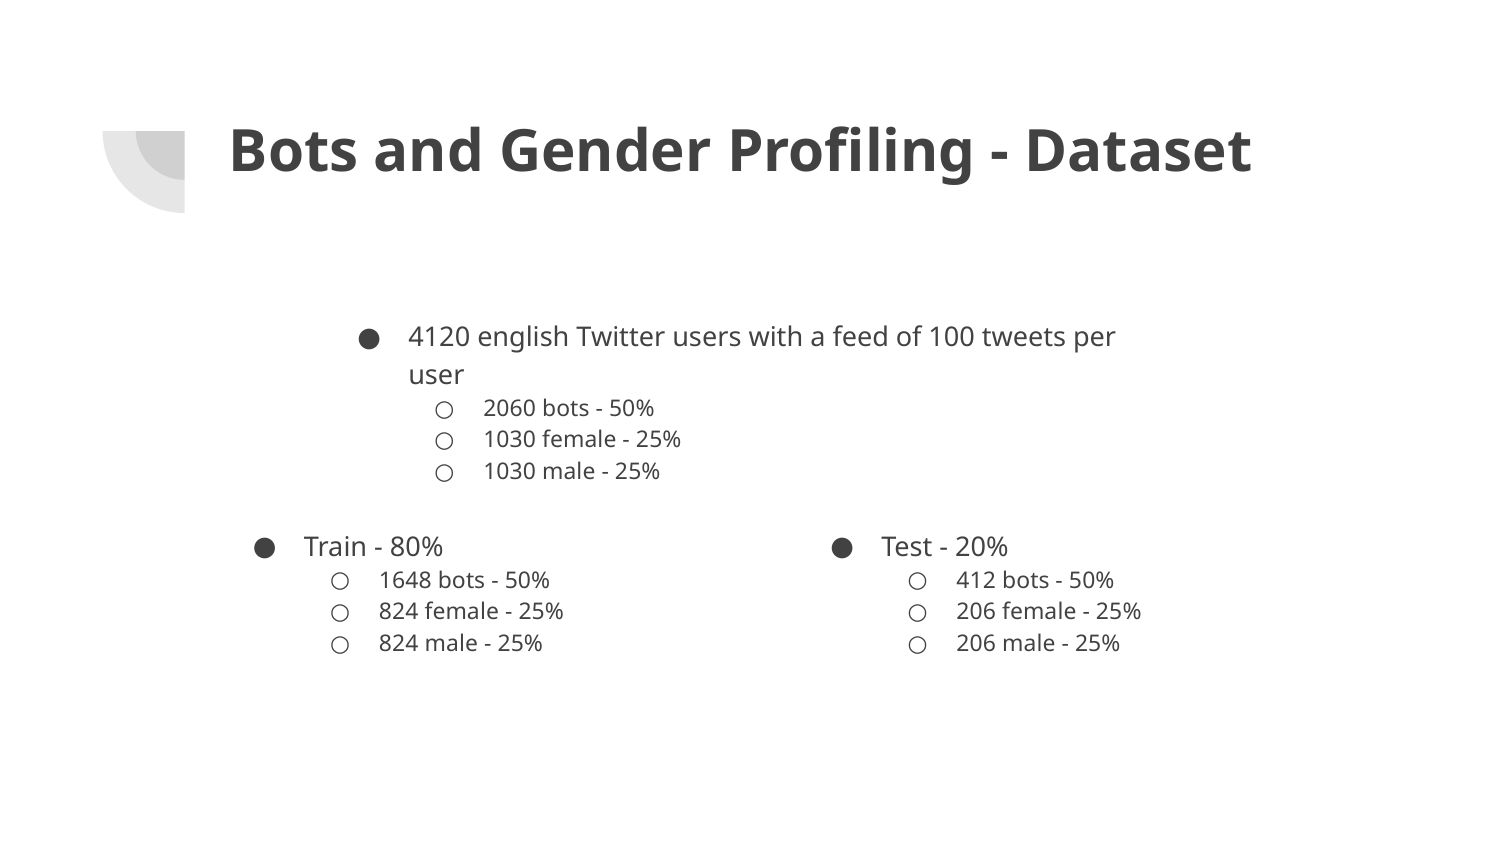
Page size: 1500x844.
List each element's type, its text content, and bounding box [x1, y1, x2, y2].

list 4120 english Twitter users with a feed of 100 tweets per user 2060 bots - 50% 1030 female - 25% 1030 male - 25% [318, 299, 1182, 456]
list Train - 80% 1648 bots - 50% 824 female - 25% 824 male - 25% [213, 508, 790, 665]
title Bots and Gender Profiling - Dataset [213, 98, 1368, 263]
list Test - 20% 412 bots - 50% 206 female - 25% 206 male - 25% [791, 508, 1368, 665]
